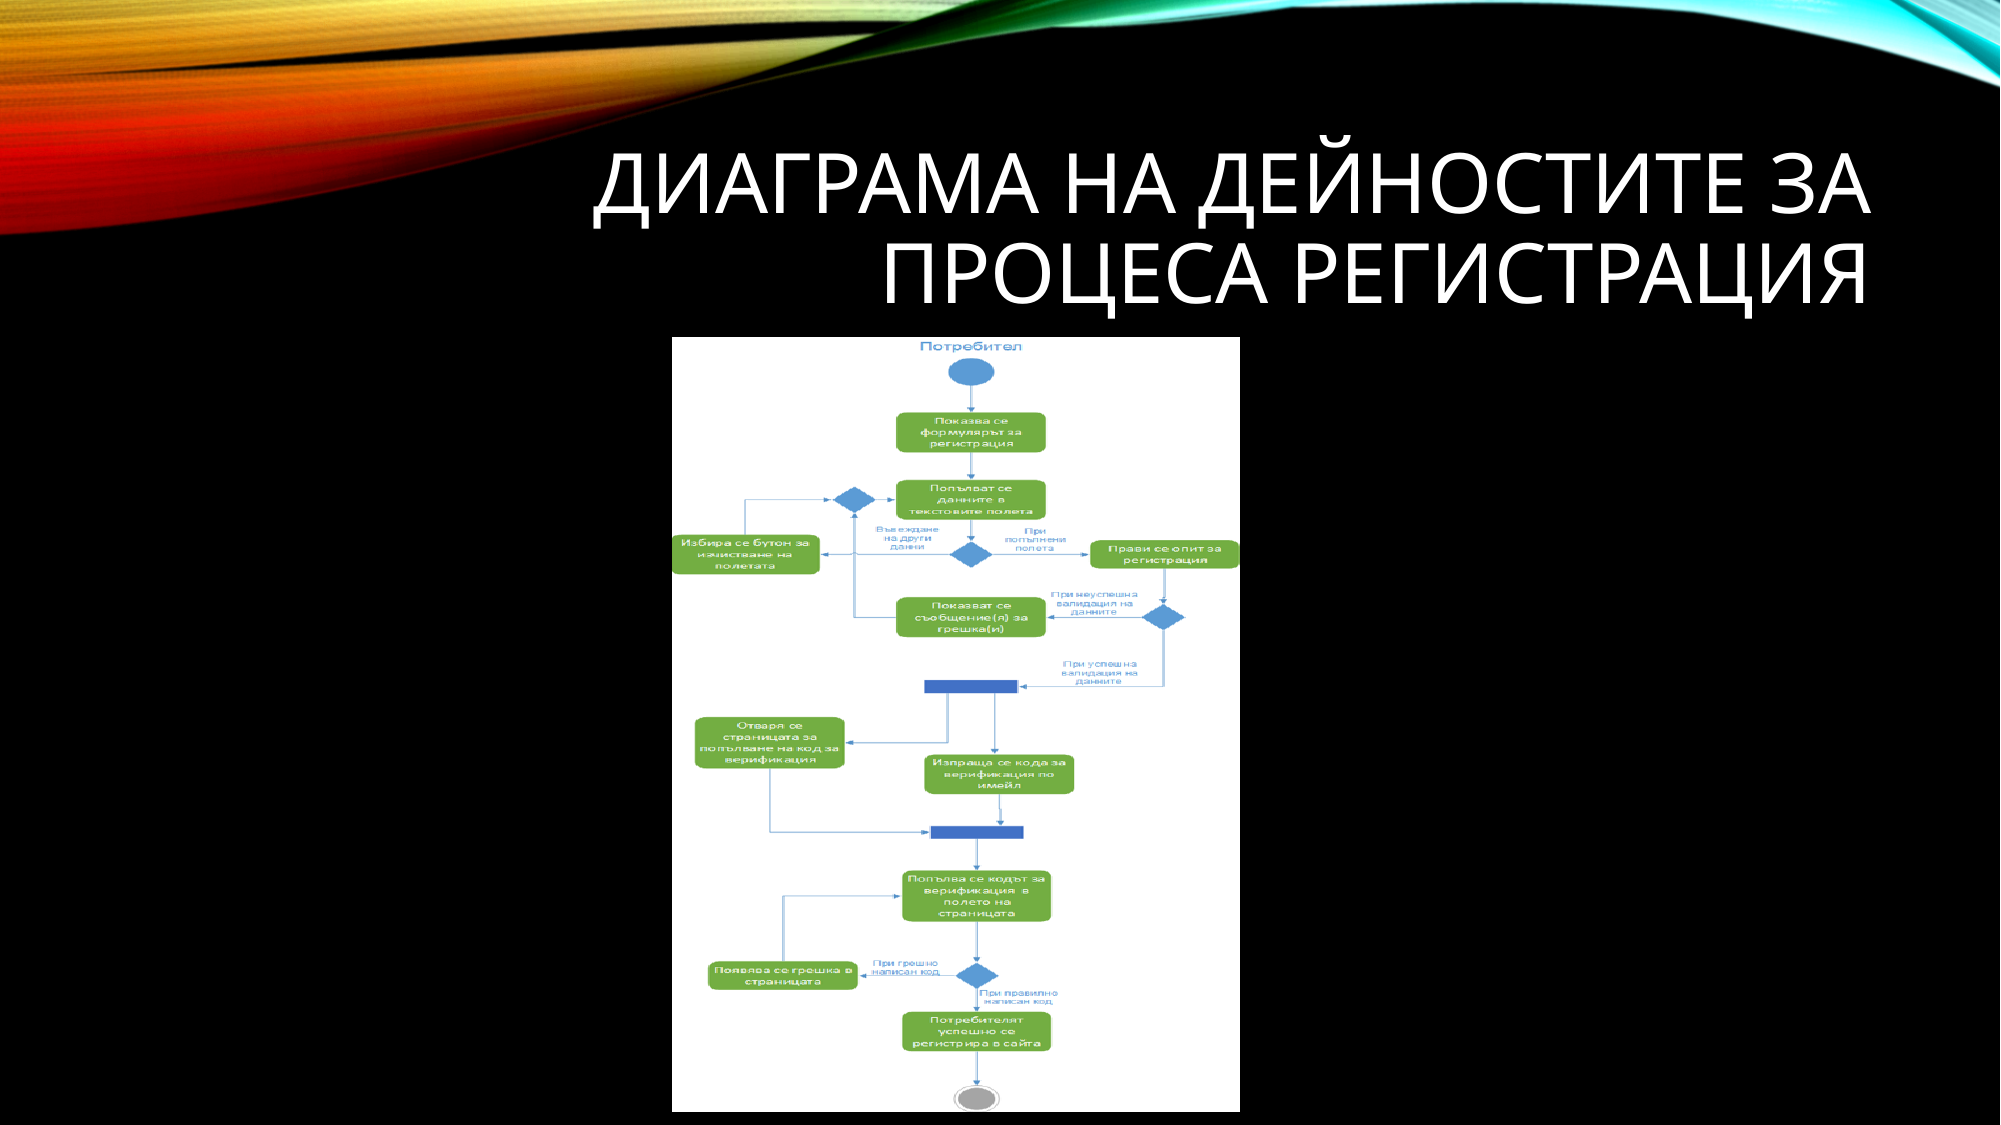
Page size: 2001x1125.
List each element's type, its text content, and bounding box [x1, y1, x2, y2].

picture [0, 0, 2000, 237]
title Диаграма на дейностите за процеса регистрация [474, 125, 1888, 338]
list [672, 337, 1241, 1112]
